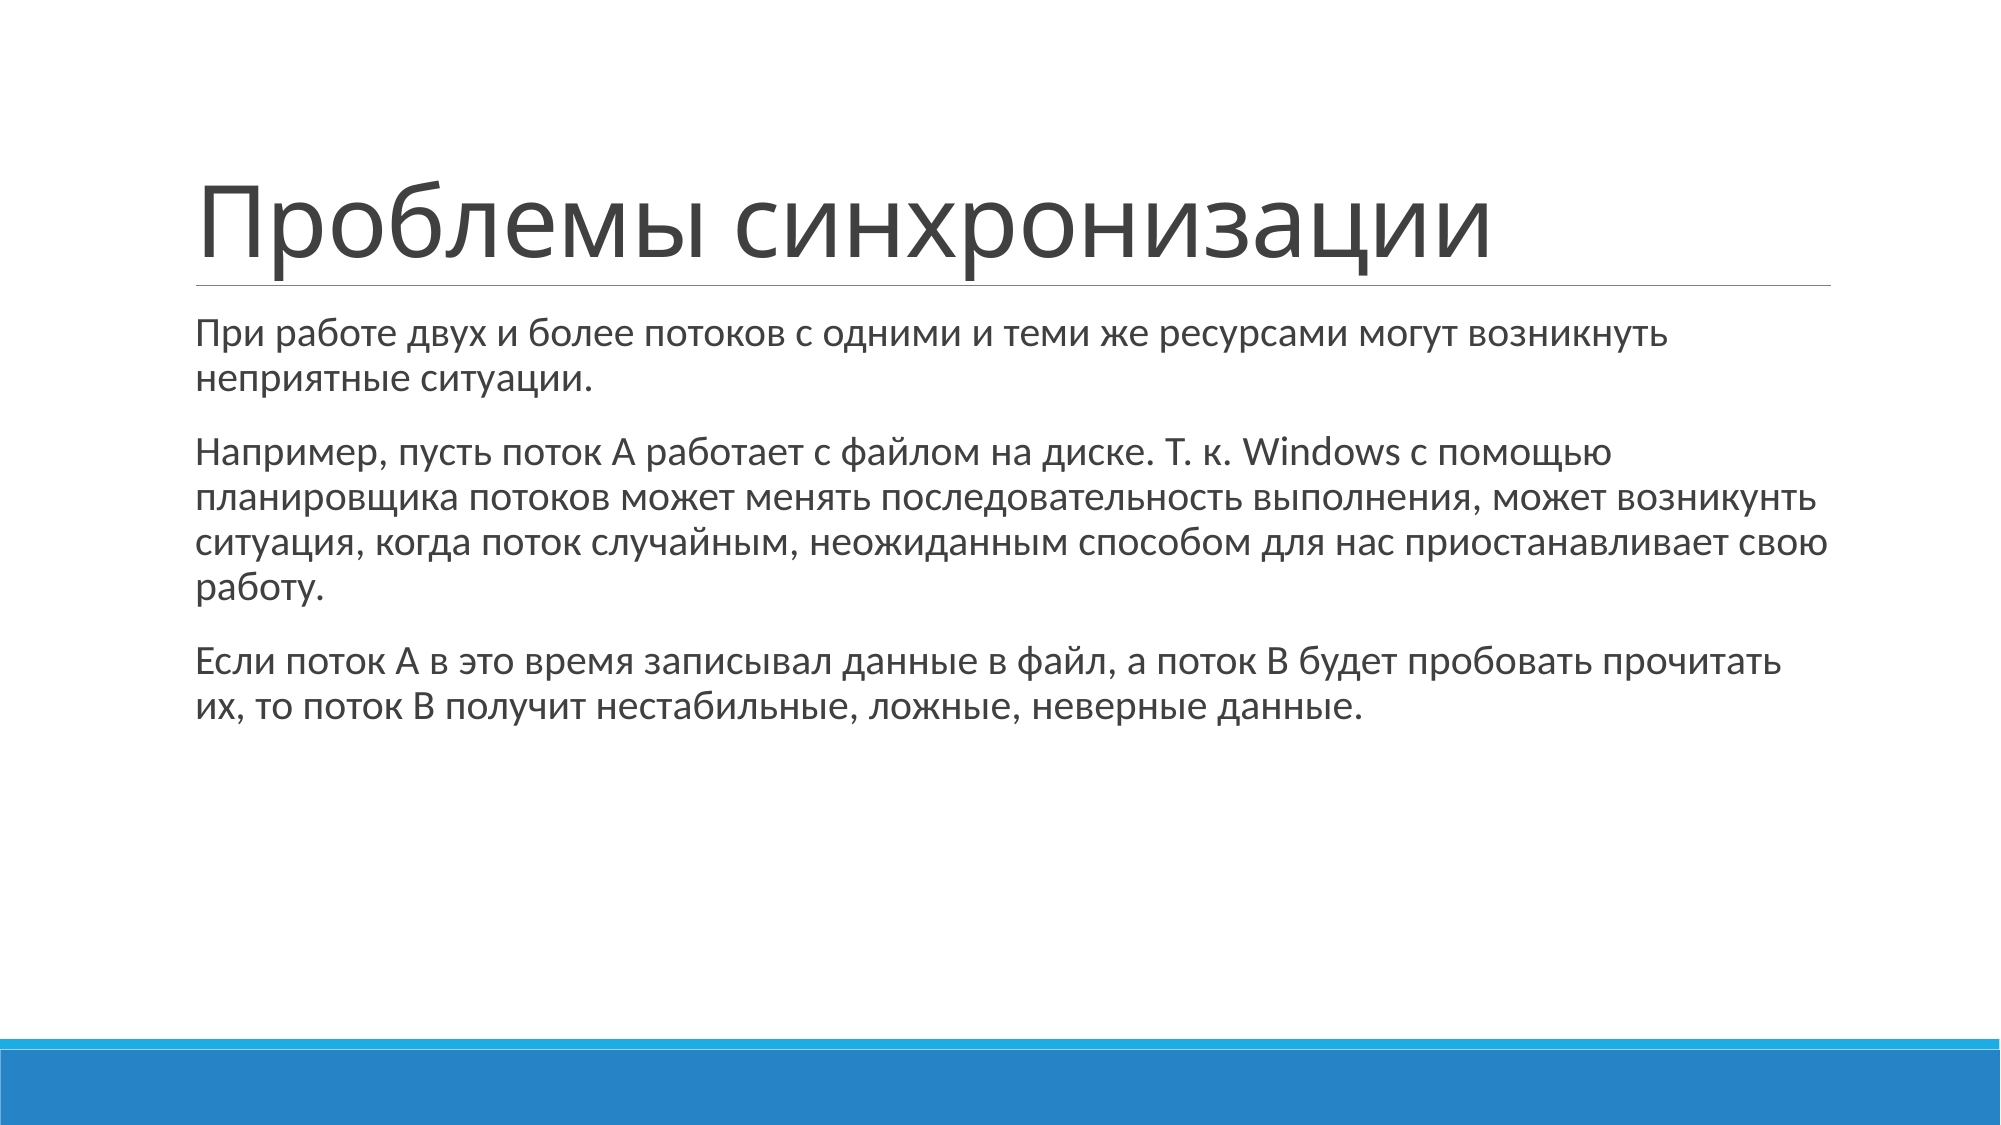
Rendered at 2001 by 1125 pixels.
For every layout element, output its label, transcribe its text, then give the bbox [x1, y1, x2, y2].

list При работе двух и более потоков с одними и теми же ресурсами могут возникнуть неприятные ситуации. Например, пусть поток А работает с файлом на диске. Т. к. Windows с помощью планировщика потоков может менять последовательность выполнения, может возникунть ситуация, когда поток случайным, неожиданным способом для нас приостанавливает свою работу. Если поток А в это время записывал данные в файл, а поток В будет пробовать прочитать их, то поток В получит нестабильные, ложные, неверные данные. [180, 302, 1830, 963]
title Проблемы синхронизации [180, 47, 1830, 285]
